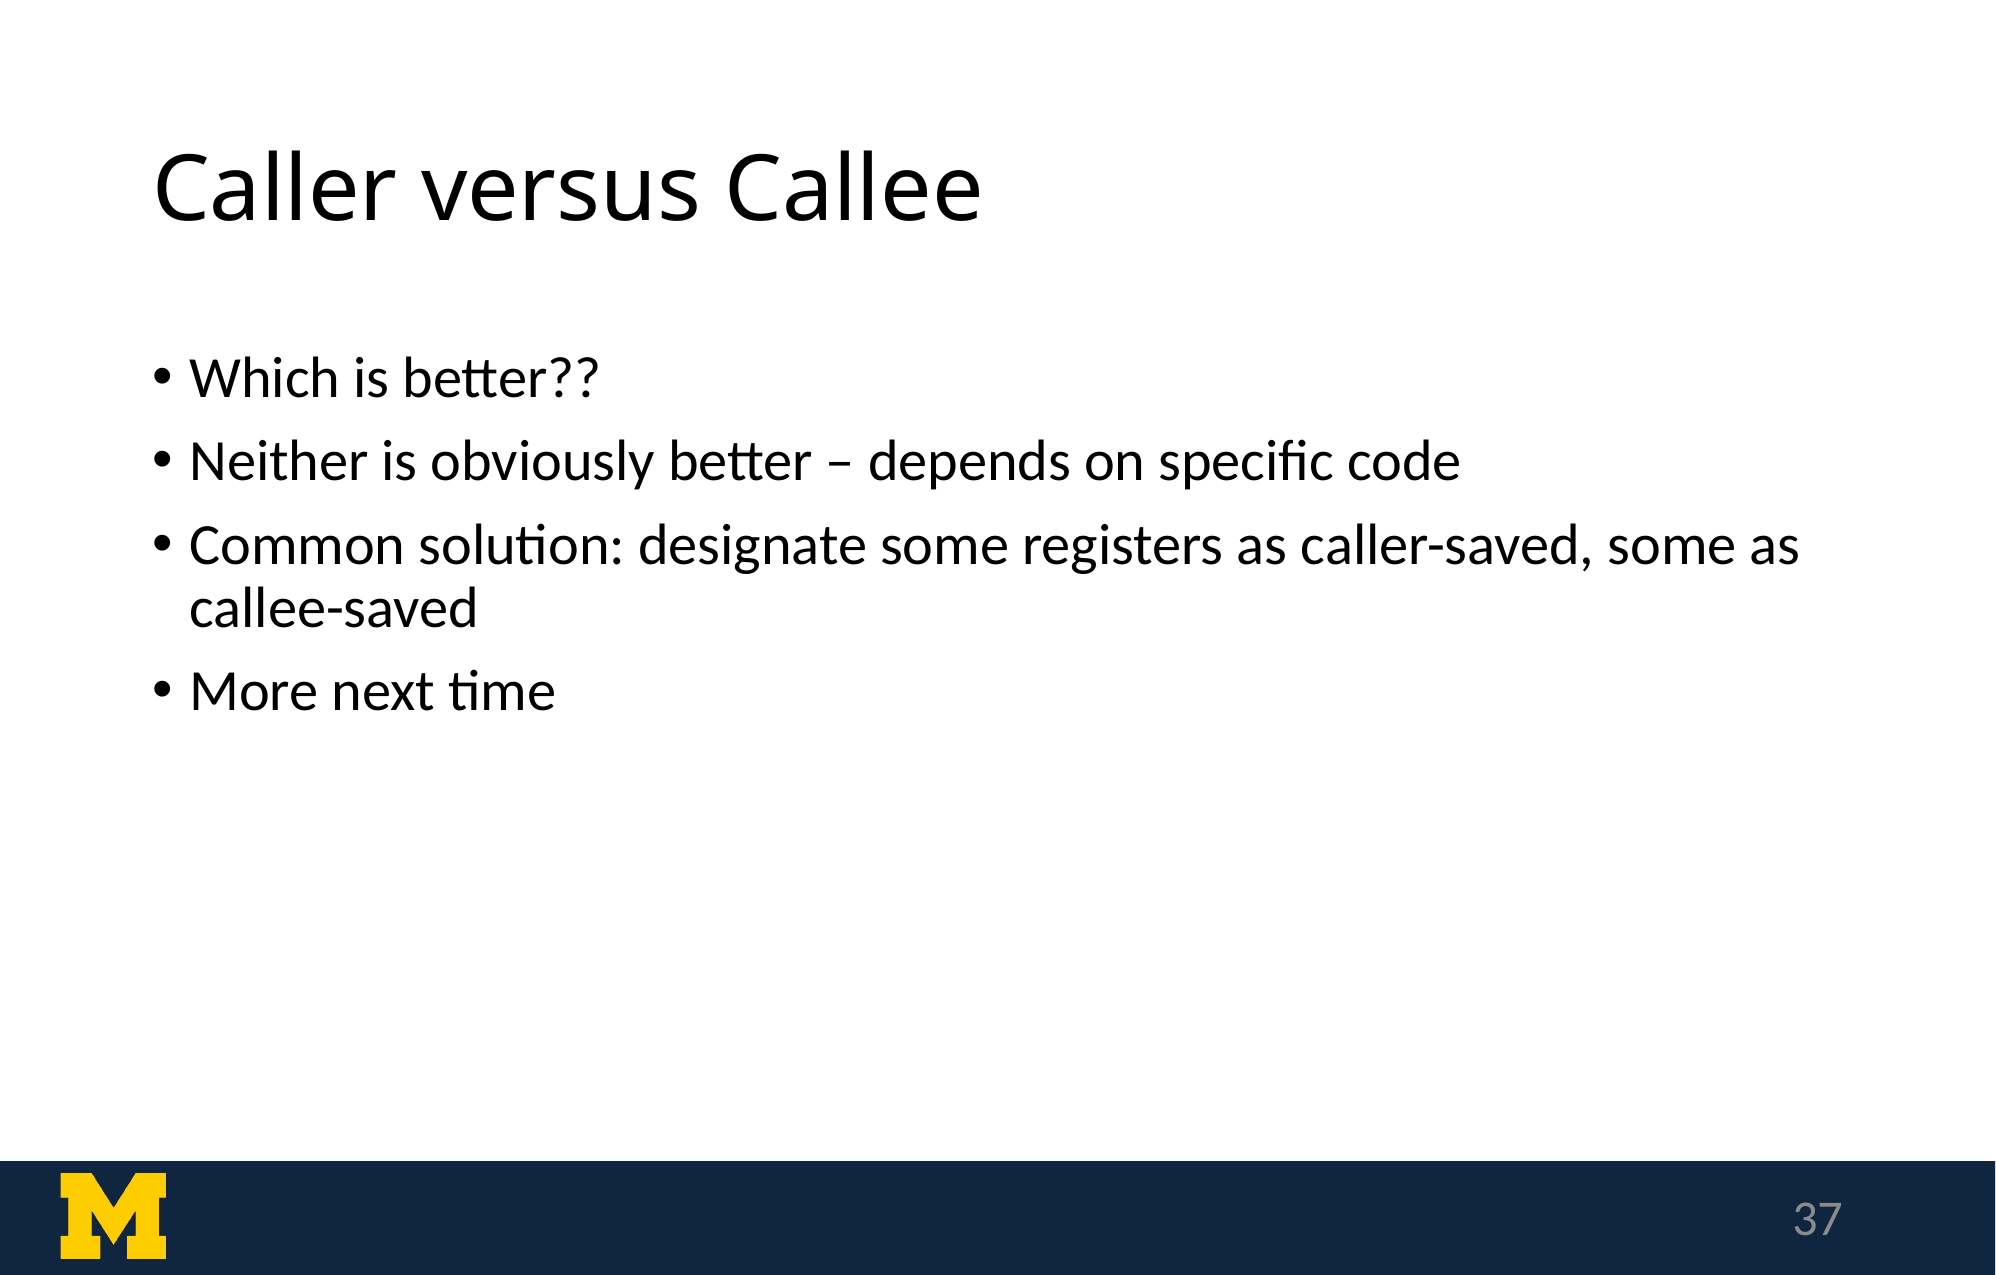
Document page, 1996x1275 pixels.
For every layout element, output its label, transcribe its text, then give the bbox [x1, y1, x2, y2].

list Which is better?? Neither is obviously better – depends on specific code Common solution: designate some registers as caller-saved, some as callee-saved More next time [137, 339, 1858, 1149]
slide_number 37 [1408, 1181, 1858, 1250]
title Caller versus Callee [137, 67, 1858, 315]
